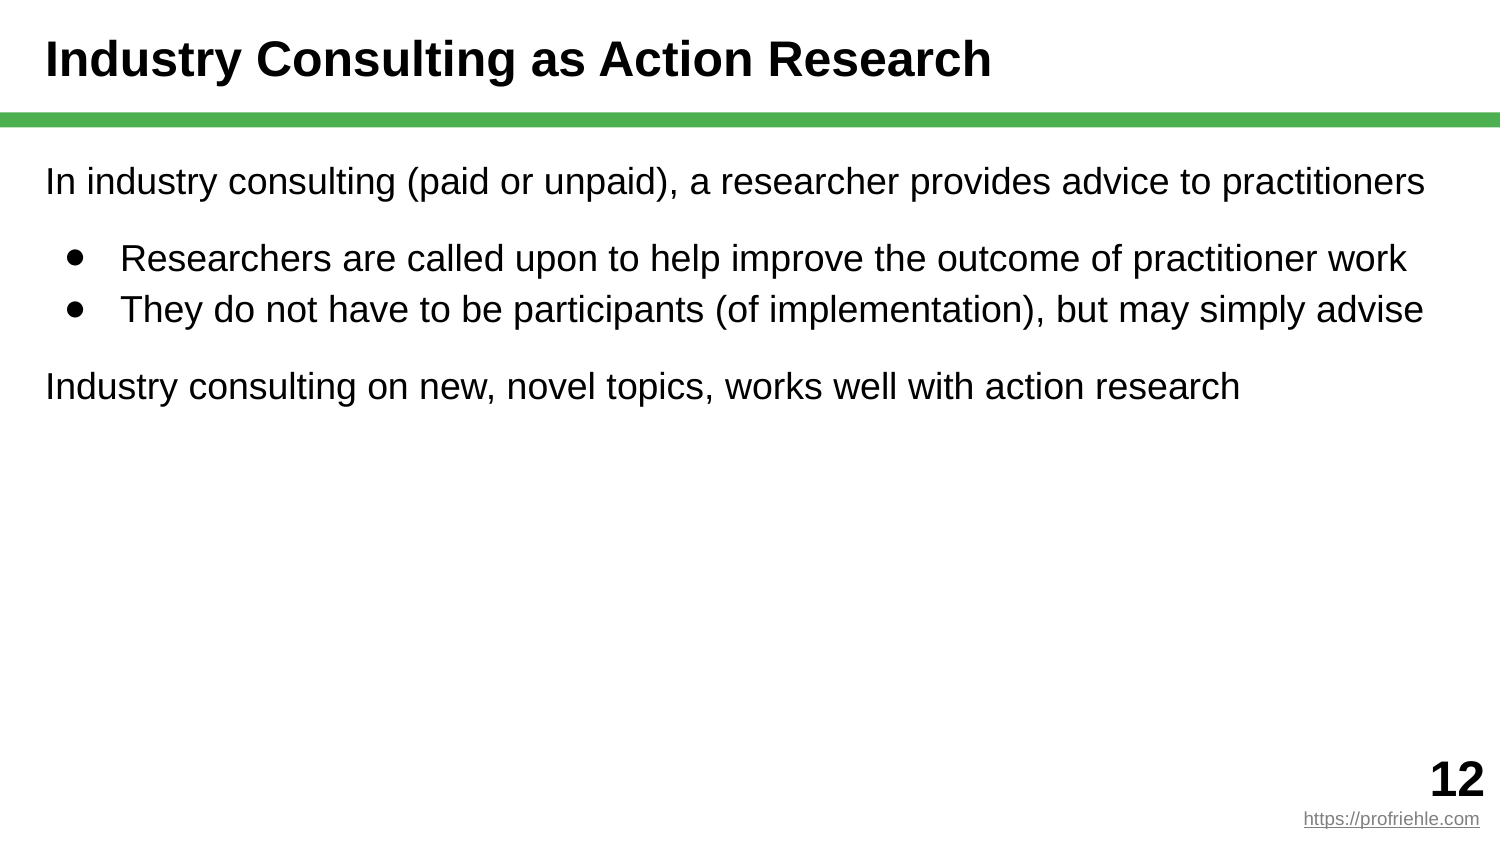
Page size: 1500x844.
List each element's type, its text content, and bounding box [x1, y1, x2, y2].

title Industry Consulting as Action Research [0, 0, 1500, 113]
slide_number ‹#› https://profriehle.com [1200, 724, 1500, 844]
list In industry consulting (paid or unpaid), a researcher provides advice to practitioners Researchers are called upon to help improve the outcome of practitioner work They do not have to be participants (of implementation), but may simply advise Industry consulting on new, novel topics, works well with action research [45, 150, 1455, 825]
